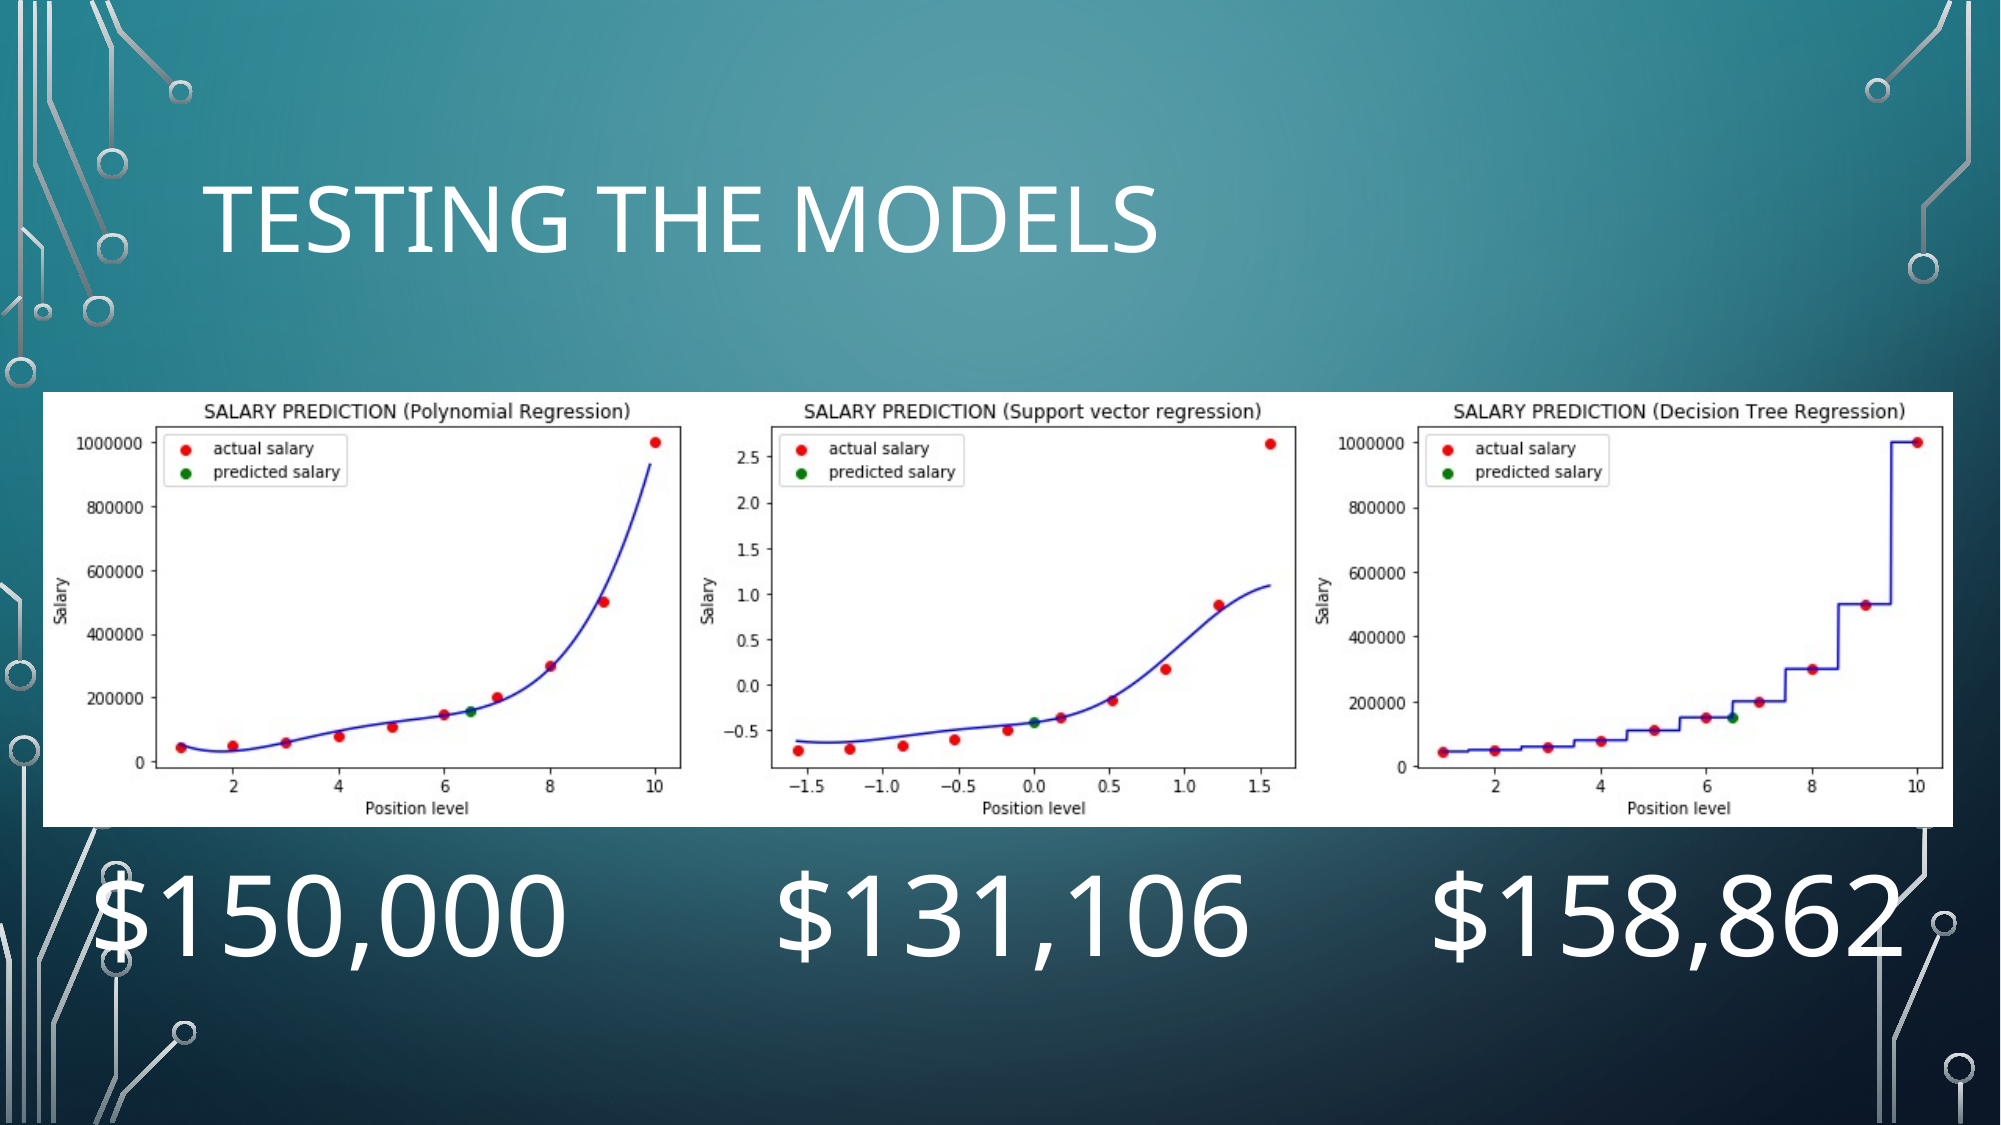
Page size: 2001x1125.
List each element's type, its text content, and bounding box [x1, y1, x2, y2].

title Testing The MODELS [187, 101, 1813, 344]
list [43, 392, 690, 827]
text_box $150,000 $131,106 $158,862 [46, 836, 1953, 987]
picture [690, 392, 1953, 827]
